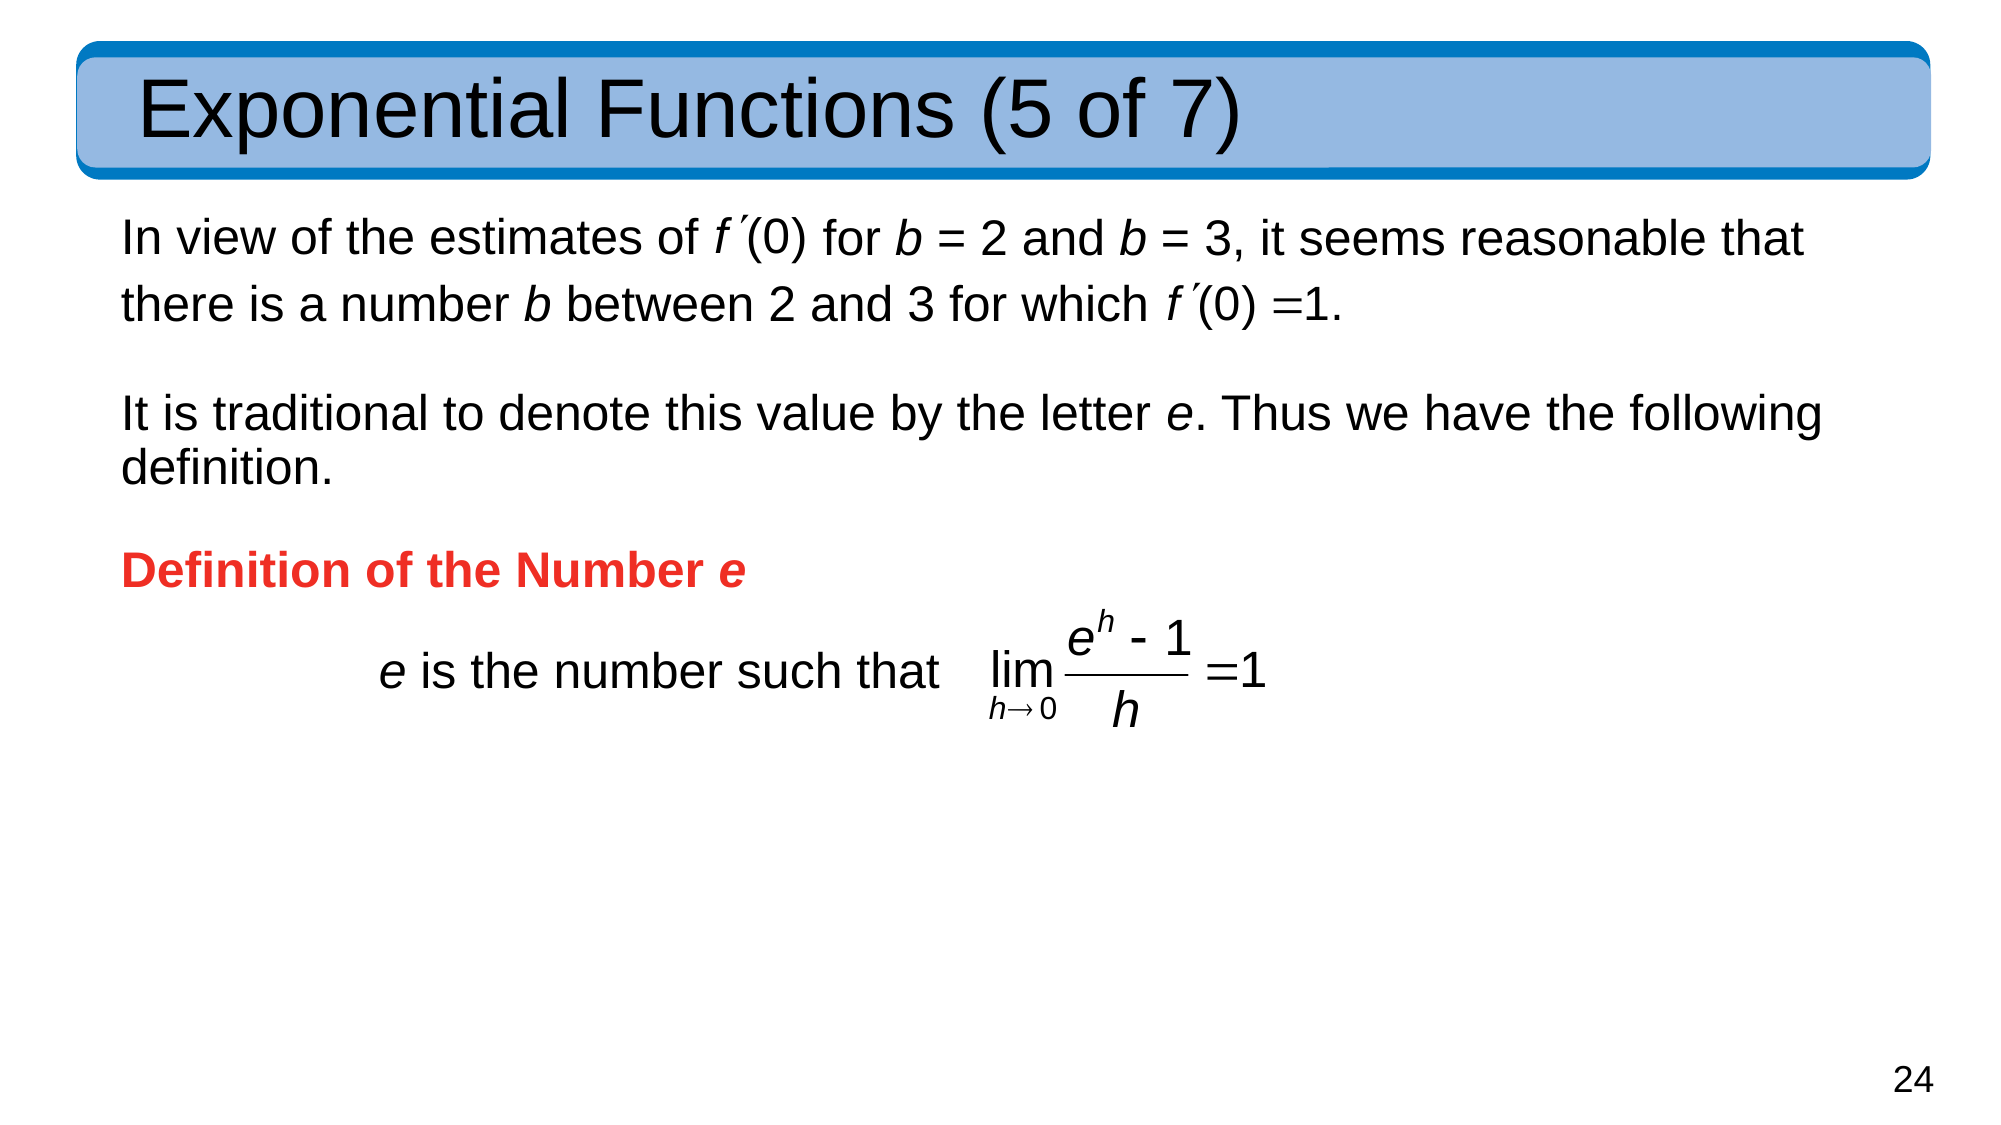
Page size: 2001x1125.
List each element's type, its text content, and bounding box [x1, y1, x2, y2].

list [985, 602, 1264, 733]
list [708, 208, 816, 275]
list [1160, 276, 1350, 341]
list It is traditional to denote this value by the letter e. Thus we have the following definition. [120, 386, 1890, 505]
list In view of the estimates of [120, 211, 708, 274]
list for b = 2 and b = 3, it seems reasonable that [822, 212, 1822, 273]
list e is the number such that [378, 645, 956, 708]
title Exponential Functions (5 of 7) [137, 65, 1863, 176]
list Definition of the Number e [120, 544, 797, 605]
list there is a number b between 2 and 3 for which [120, 277, 1160, 340]
